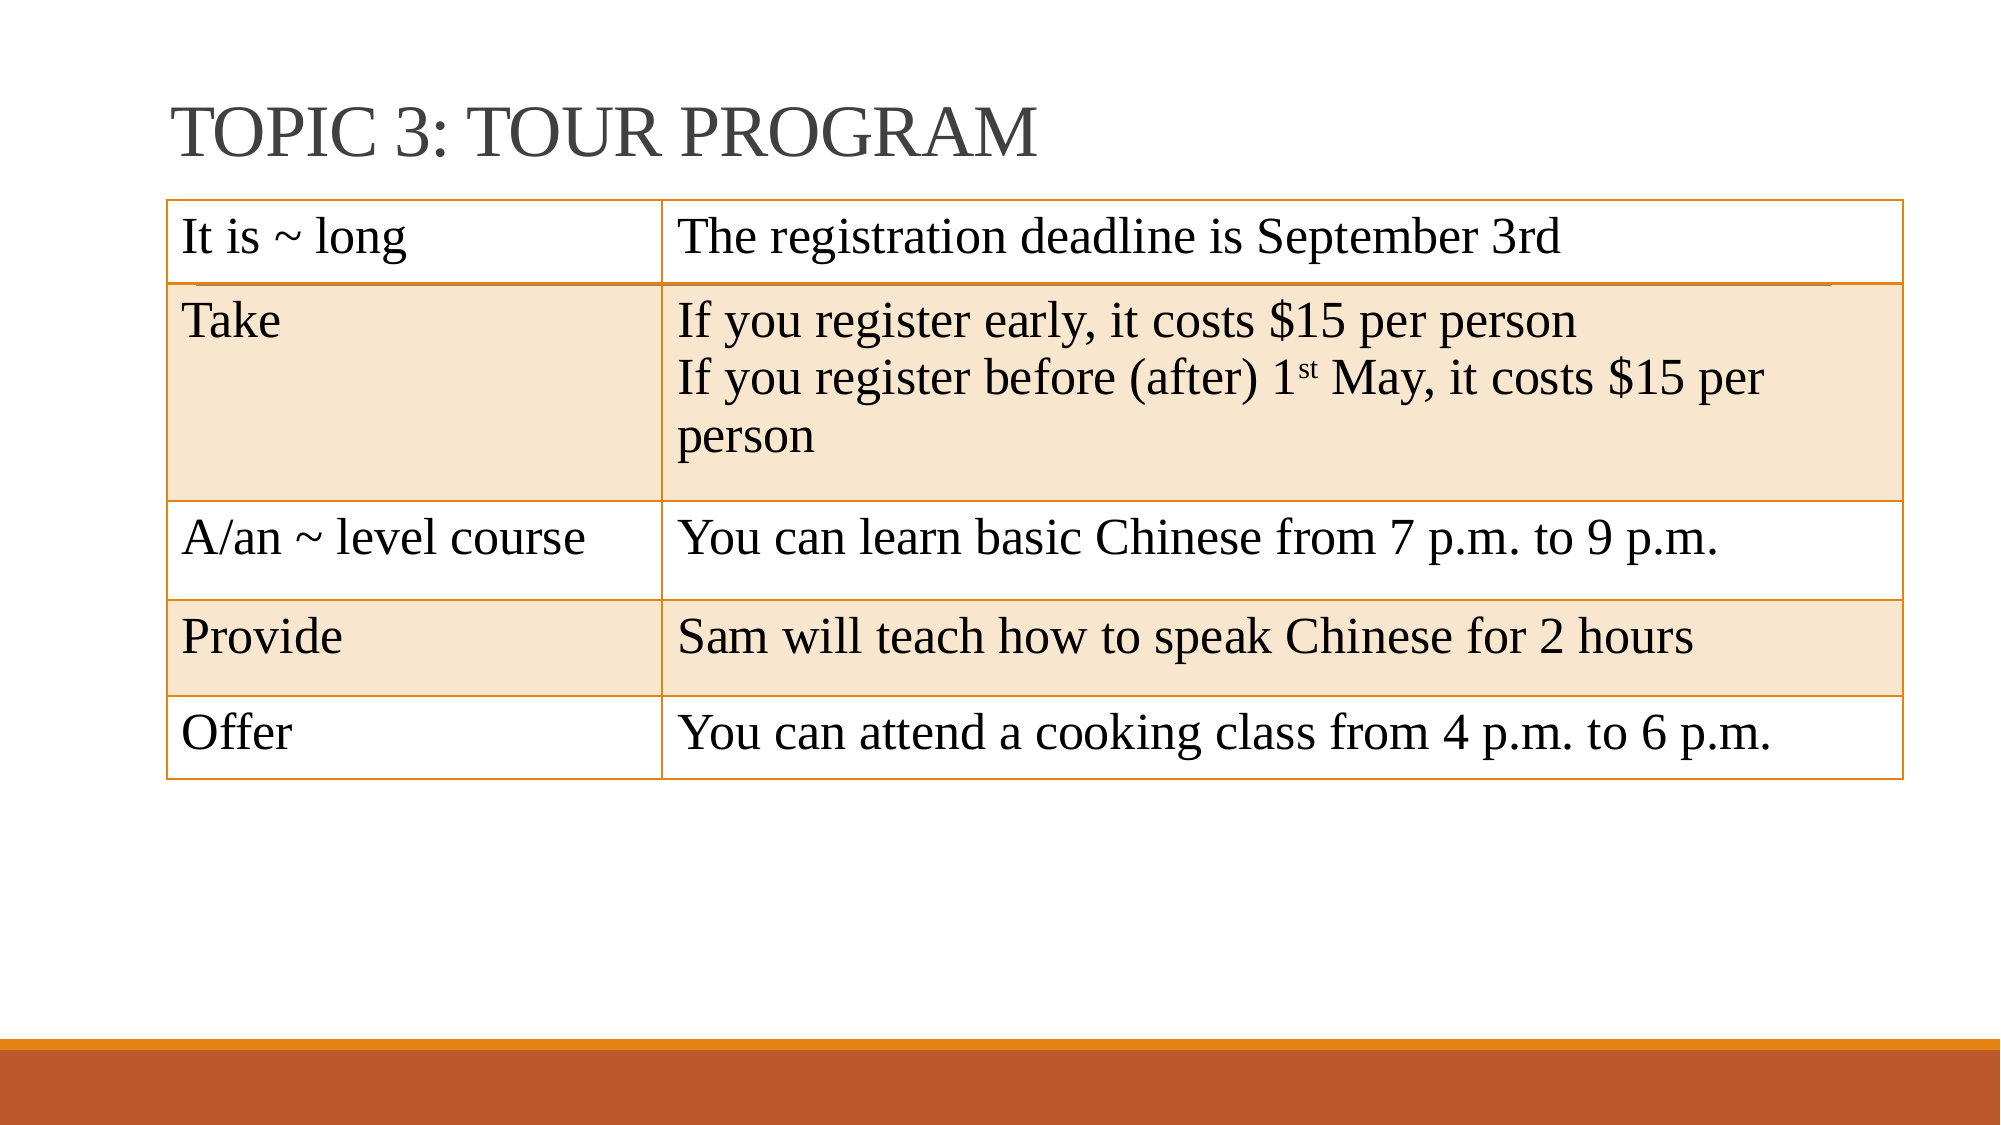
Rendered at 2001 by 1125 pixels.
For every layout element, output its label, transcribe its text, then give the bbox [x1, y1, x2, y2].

table_header The registration deadline is September 3rd [663, 201, 1902, 282]
title TOPIC 3: TOUR PROGRAM [155, 92, 1881, 179]
table_cell Take [168, 285, 661, 500]
table_cell You can attend a cooking class from 4 p.m. to 6 p.m. [663, 697, 1902, 778]
table_cell You can learn basic Chinese from 7 p.m. to 9 p.m. [663, 502, 1902, 599]
table_cell Sam will teach how to speak Chinese for 2 hours [663, 601, 1902, 695]
table_cell If you register early, it costs $15 per person If you register before (after) 1st May, it costs $15 per person [663, 285, 1902, 500]
table_cell Offer [168, 697, 661, 778]
table_cell Provide [168, 601, 661, 695]
table_cell A/an ~ level course [168, 502, 661, 599]
table_header It is ~ long [168, 201, 661, 282]
